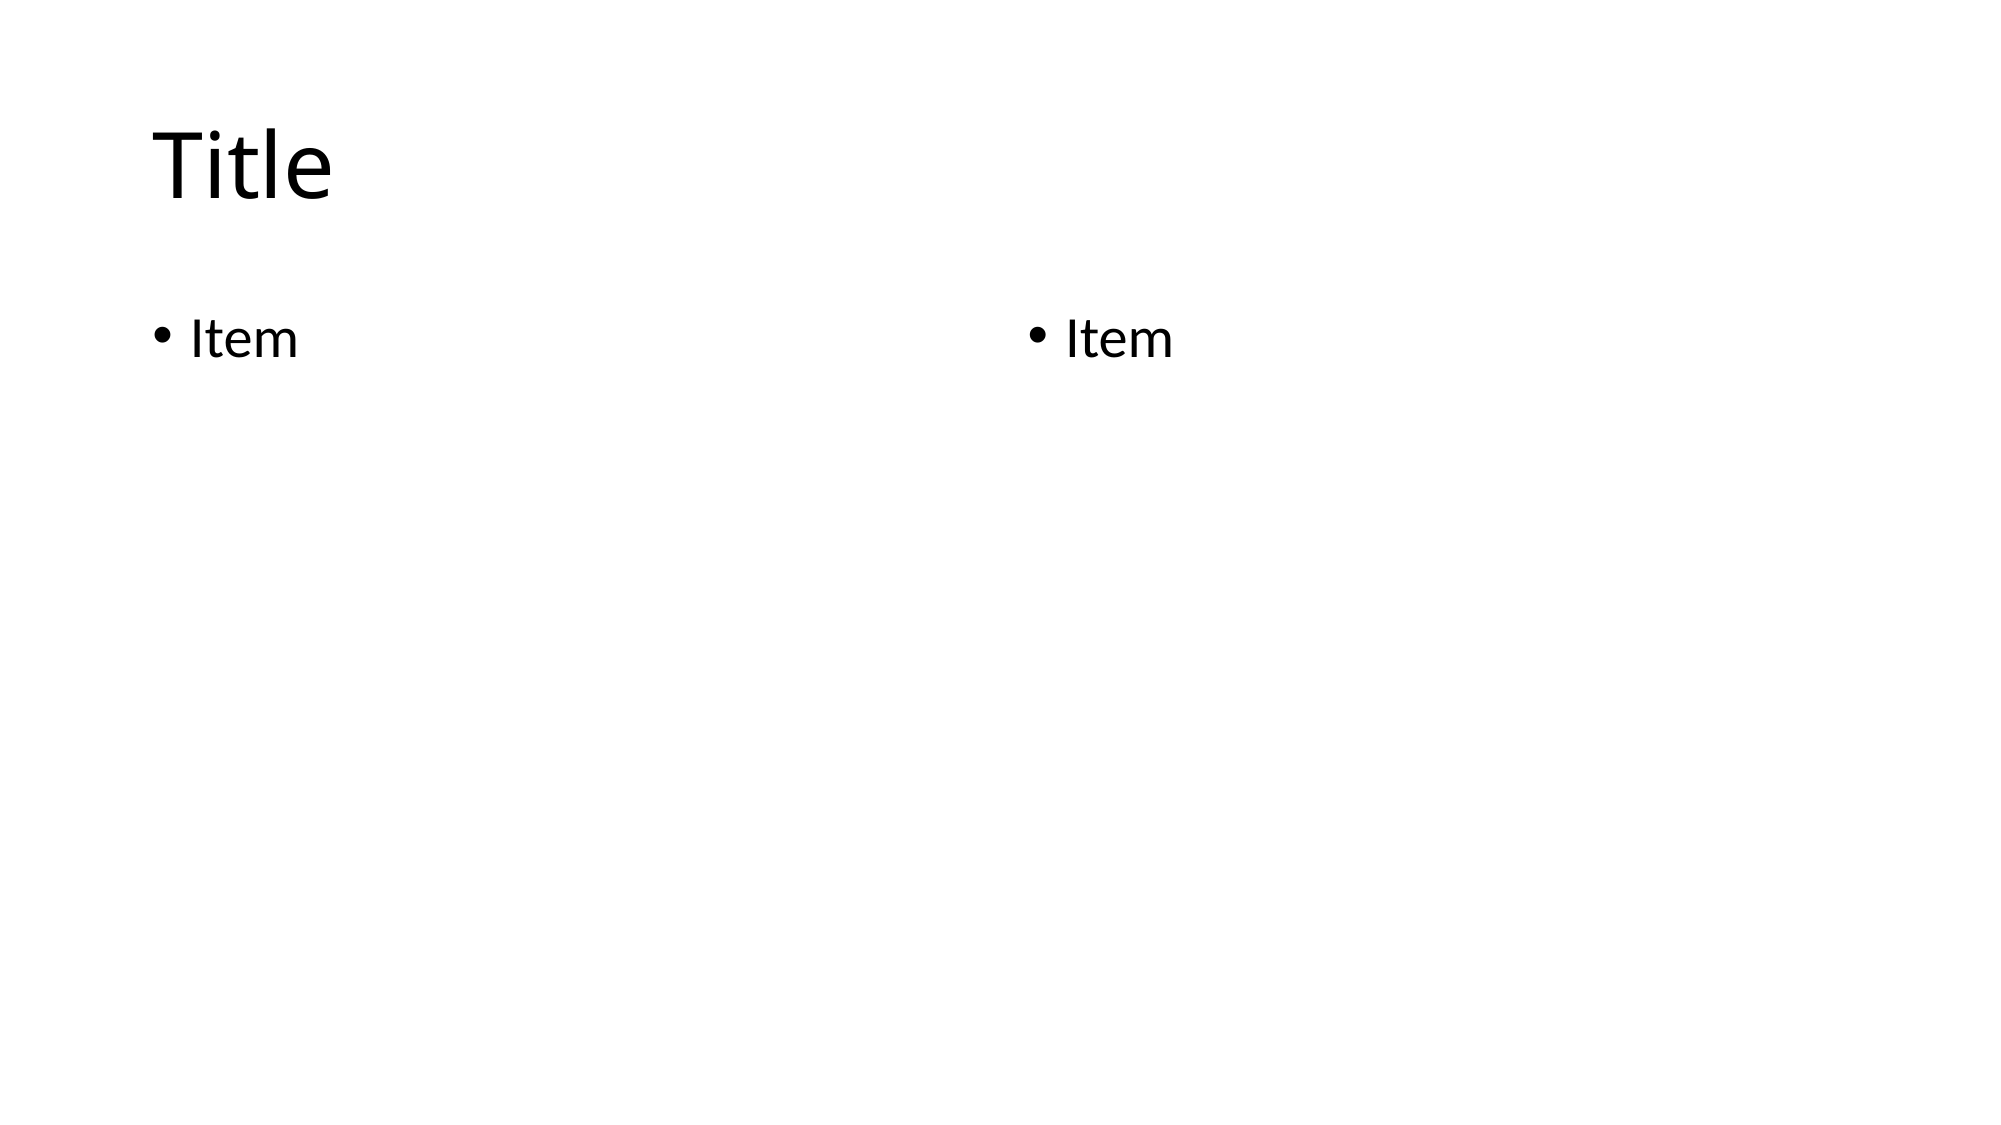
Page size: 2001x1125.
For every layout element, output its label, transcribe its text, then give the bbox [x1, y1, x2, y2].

list Item [1012, 299, 1863, 1014]
list Item [137, 299, 988, 1014]
title Title [137, 59, 1863, 278]
